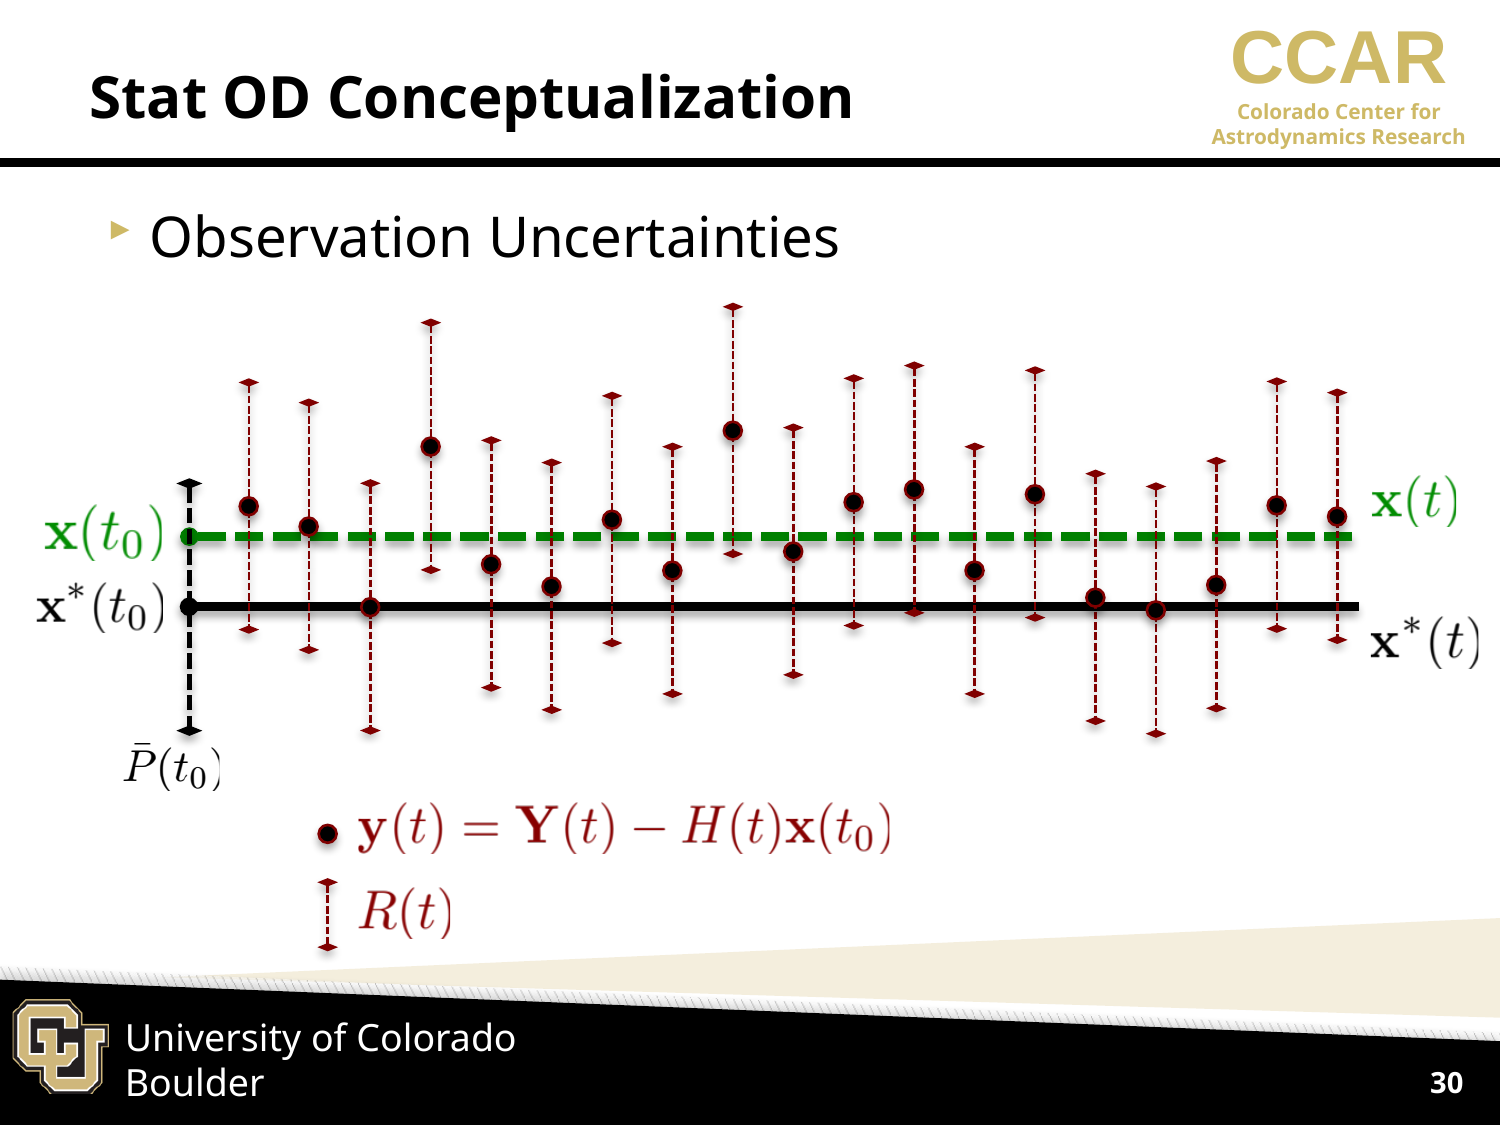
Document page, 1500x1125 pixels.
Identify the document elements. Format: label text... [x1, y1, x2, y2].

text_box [602, 395, 622, 644]
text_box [299, 402, 318, 651]
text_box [291, 537, 297, 606]
picture [35, 581, 164, 633]
list Observation Uncertainties [75, 193, 1425, 963]
title Stat OD Conceptualization [75, 37, 1200, 138]
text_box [1267, 381, 1286, 629]
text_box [178, 733, 183, 742]
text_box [623, 537, 629, 606]
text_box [1327, 392, 1347, 641]
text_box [1166, 537, 1172, 606]
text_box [1199, 537, 1205, 606]
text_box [594, 537, 600, 606]
picture [1370, 615, 1479, 669]
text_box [192, 608, 199, 727]
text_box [192, 537, 199, 606]
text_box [844, 378, 863, 626]
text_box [562, 537, 568, 606]
picture [1371, 473, 1457, 528]
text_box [663, 446, 682, 695]
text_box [836, 608, 870, 638]
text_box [1199, 608, 1233, 721]
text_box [481, 440, 501, 688]
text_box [1227, 537, 1233, 606]
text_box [655, 608, 689, 707]
picture [122, 742, 220, 792]
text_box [319, 537, 325, 606]
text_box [259, 537, 265, 606]
text_box [317, 824, 338, 844]
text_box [836, 537, 842, 606]
picture [358, 800, 890, 854]
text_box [1138, 608, 1173, 746]
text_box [783, 427, 803, 676]
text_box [904, 365, 924, 614]
picture [44, 502, 162, 562]
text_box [1206, 460, 1226, 709]
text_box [776, 537, 782, 606]
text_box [192, 486, 200, 536]
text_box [924, 537, 930, 606]
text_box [957, 608, 991, 707]
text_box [194, 733, 200, 742]
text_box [1046, 537, 1052, 606]
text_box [381, 537, 387, 606]
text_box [534, 537, 540, 606]
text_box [1259, 537, 1265, 606]
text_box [864, 537, 870, 606]
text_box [474, 608, 508, 700]
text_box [474, 537, 480, 606]
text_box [1025, 370, 1045, 618]
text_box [291, 608, 325, 663]
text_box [683, 537, 689, 606]
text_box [1259, 608, 1288, 641]
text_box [1286, 537, 1292, 606]
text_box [985, 537, 991, 606]
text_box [1348, 537, 1353, 606]
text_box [804, 537, 810, 606]
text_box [178, 485, 187, 728]
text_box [723, 306, 742, 555]
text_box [231, 537, 237, 606]
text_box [0, 972, 1499, 1041]
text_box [534, 608, 568, 723]
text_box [1105, 537, 1111, 606]
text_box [1078, 537, 1084, 606]
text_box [319, 884, 326, 945]
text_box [239, 382, 258, 630]
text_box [1146, 486, 1166, 734]
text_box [1286, 608, 1292, 628]
picture [357, 886, 451, 940]
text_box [1086, 473, 1105, 722]
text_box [421, 322, 440, 571]
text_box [353, 537, 359, 606]
slide_number 30 [1385, 1051, 1479, 1112]
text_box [360, 483, 380, 731]
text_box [329, 885, 336, 944]
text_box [655, 537, 661, 606]
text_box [1017, 537, 1023, 606]
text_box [542, 462, 561, 710]
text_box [1078, 608, 1112, 734]
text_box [965, 446, 984, 695]
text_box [1319, 537, 1325, 606]
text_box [896, 537, 902, 606]
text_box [896, 608, 930, 626]
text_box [231, 608, 265, 642]
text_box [1138, 537, 1144, 606]
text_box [743, 537, 748, 553]
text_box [957, 537, 963, 606]
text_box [776, 608, 810, 688]
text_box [1017, 608, 1052, 630]
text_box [594, 608, 629, 655]
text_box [715, 537, 744, 566]
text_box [413, 537, 447, 583]
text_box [502, 537, 508, 606]
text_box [1319, 608, 1353, 653]
